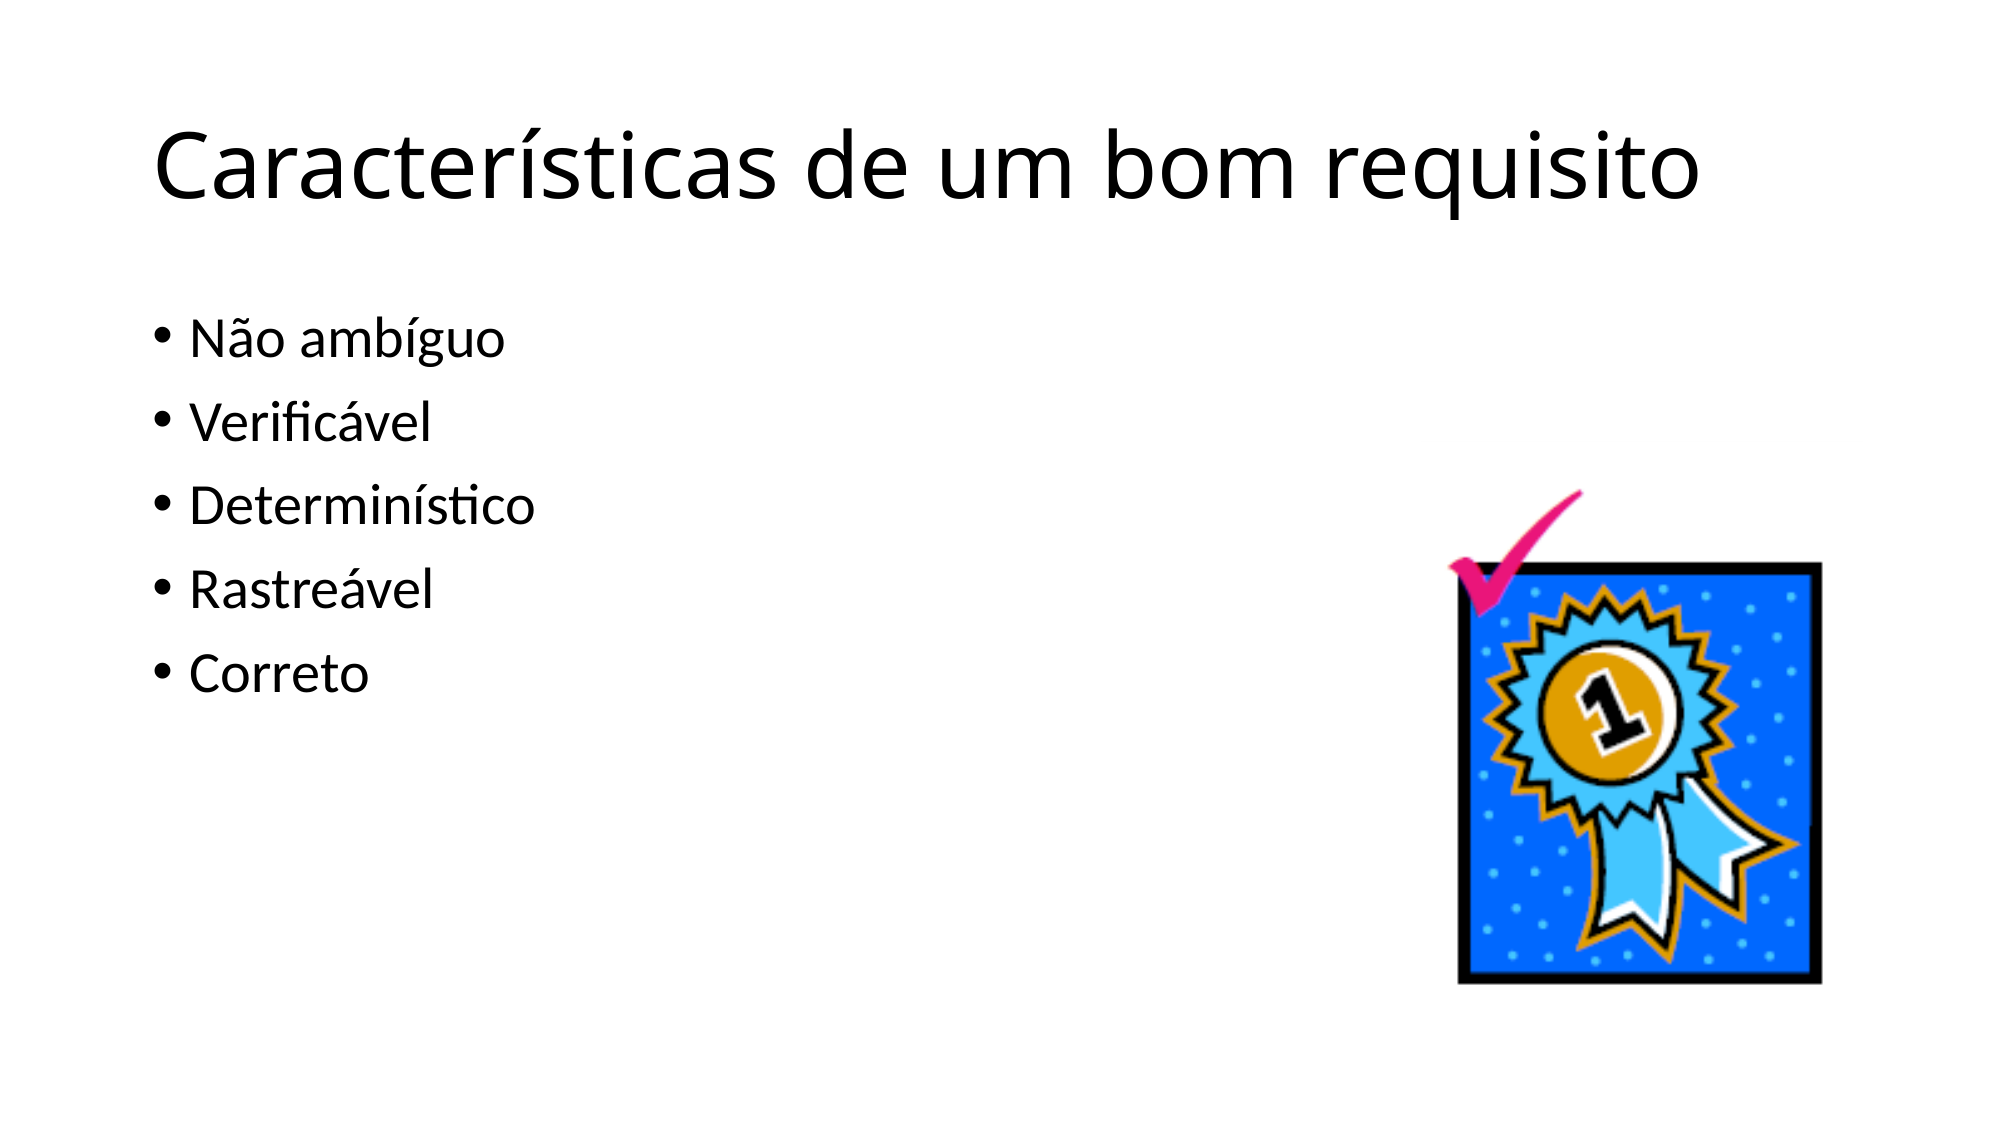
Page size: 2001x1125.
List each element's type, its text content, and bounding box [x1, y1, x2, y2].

picture [1421, 439, 1863, 1015]
list Não ambíguo Verificável Determinístico Rastreável Correto [137, 299, 1863, 1014]
title Características de um bom requisito [137, 59, 1863, 278]
